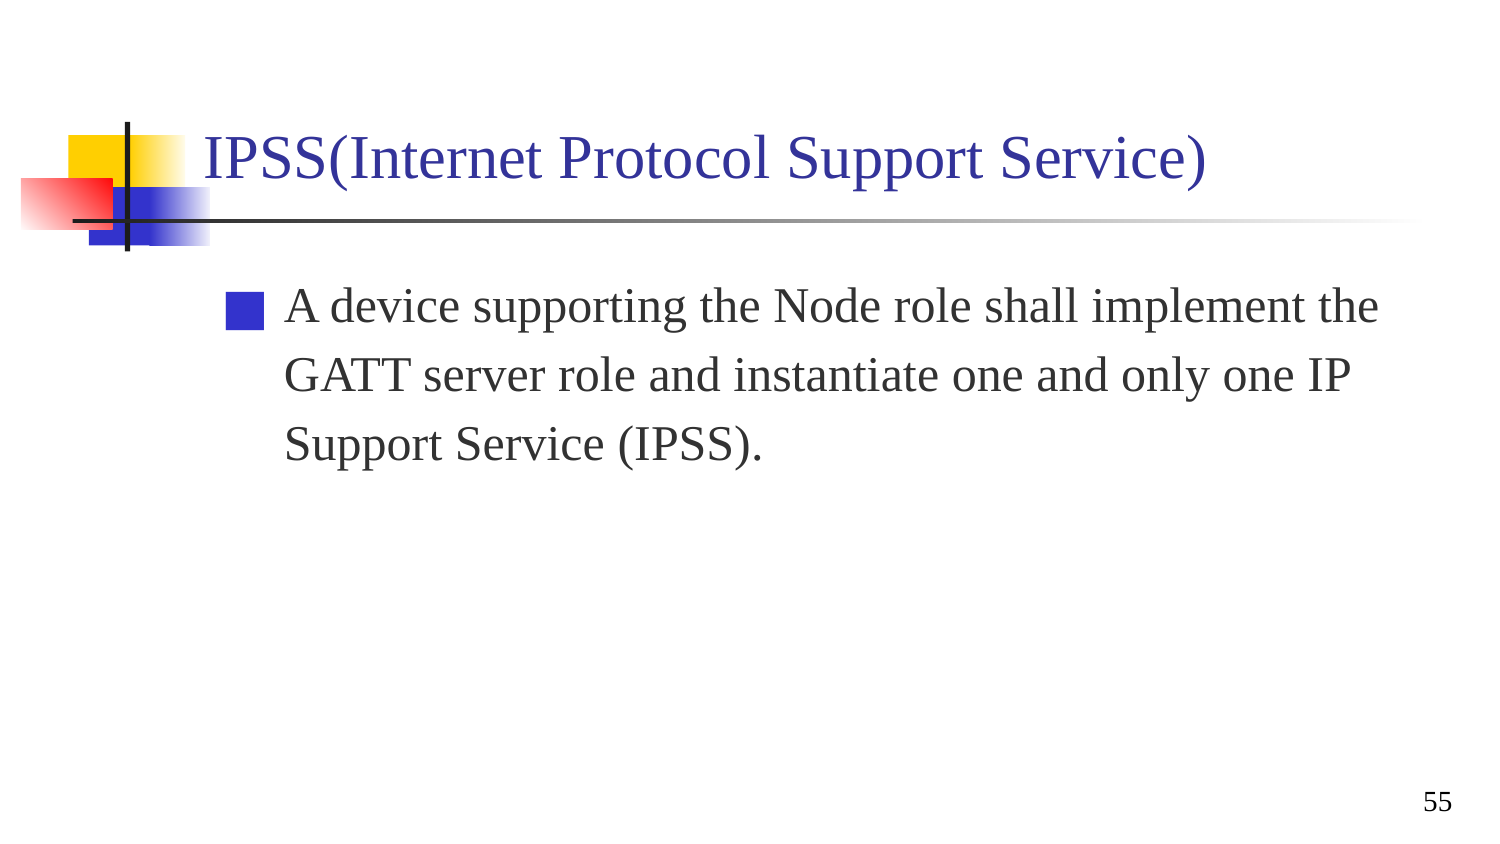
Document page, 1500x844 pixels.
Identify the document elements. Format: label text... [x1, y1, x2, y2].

title IPSS(Internet Protocol Support Service) [188, 26, 1468, 207]
slide_number 55 [1155, 768, 1468, 825]
list A device supporting the Node role shall implement the GATT server role and instantiate one and only one IP Support Service (IPSS). [193, 248, 1469, 755]
